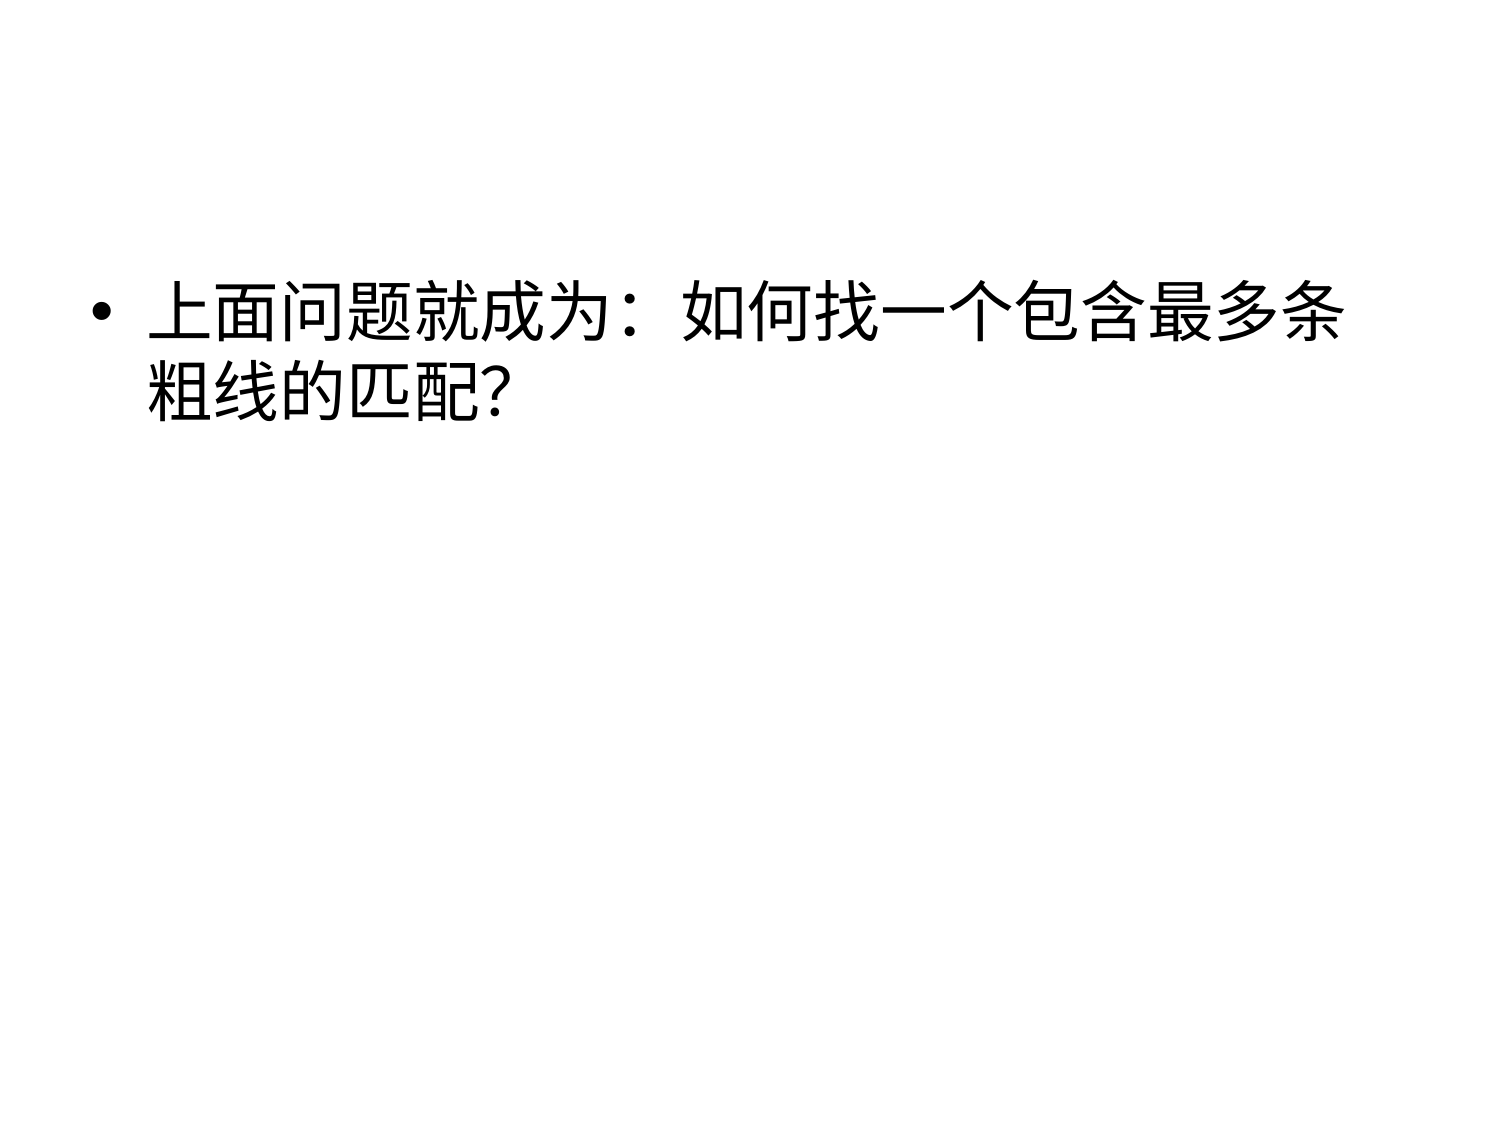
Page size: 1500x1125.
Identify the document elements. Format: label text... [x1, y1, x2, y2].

list 上面问题就成为：如何找一个包含最多条粗线的匹配？ [75, 262, 1425, 1005]
